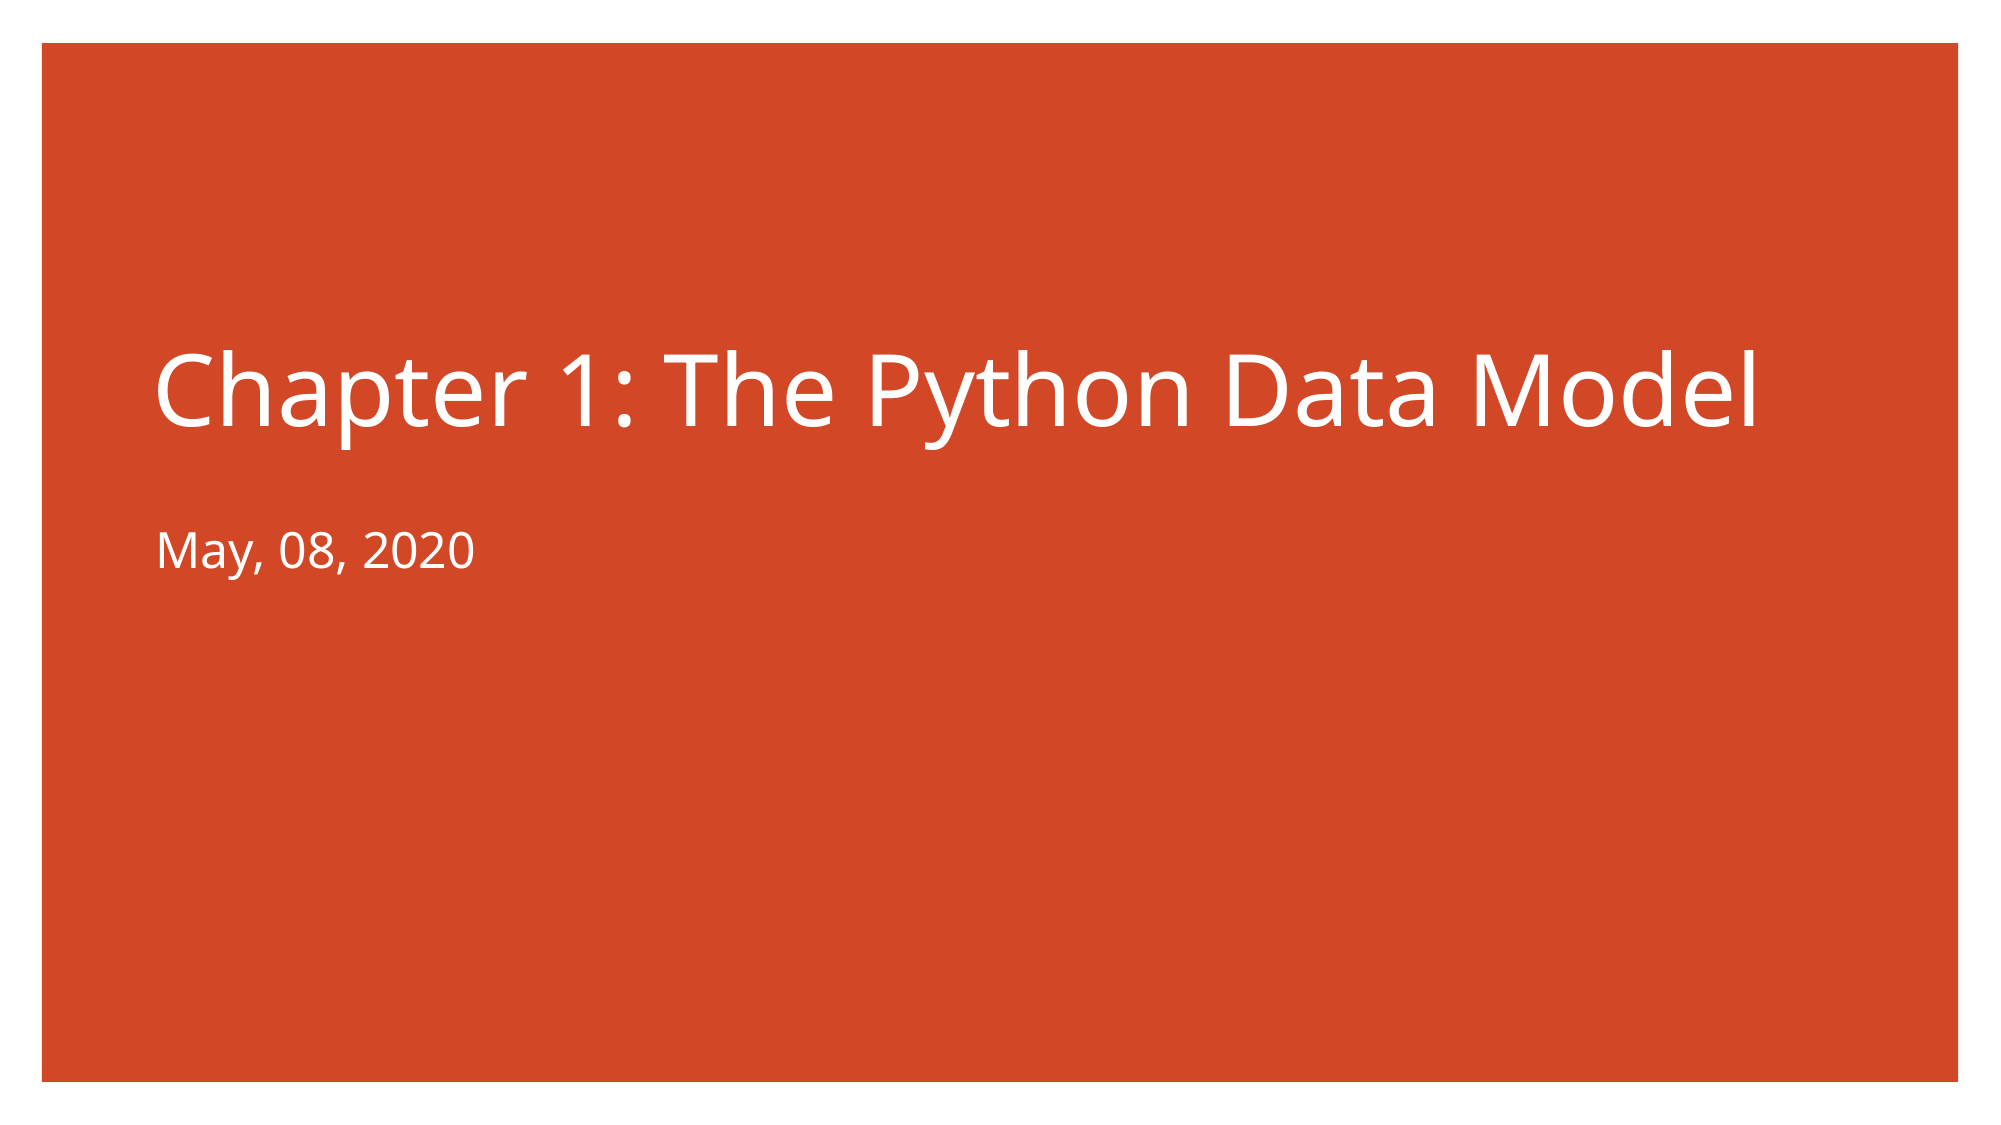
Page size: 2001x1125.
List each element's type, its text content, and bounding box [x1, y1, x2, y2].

subtitle May, 08, 2020 [140, 481, 1713, 668]
title Chapter 1: The Python Data Model [137, 190, 1863, 583]
